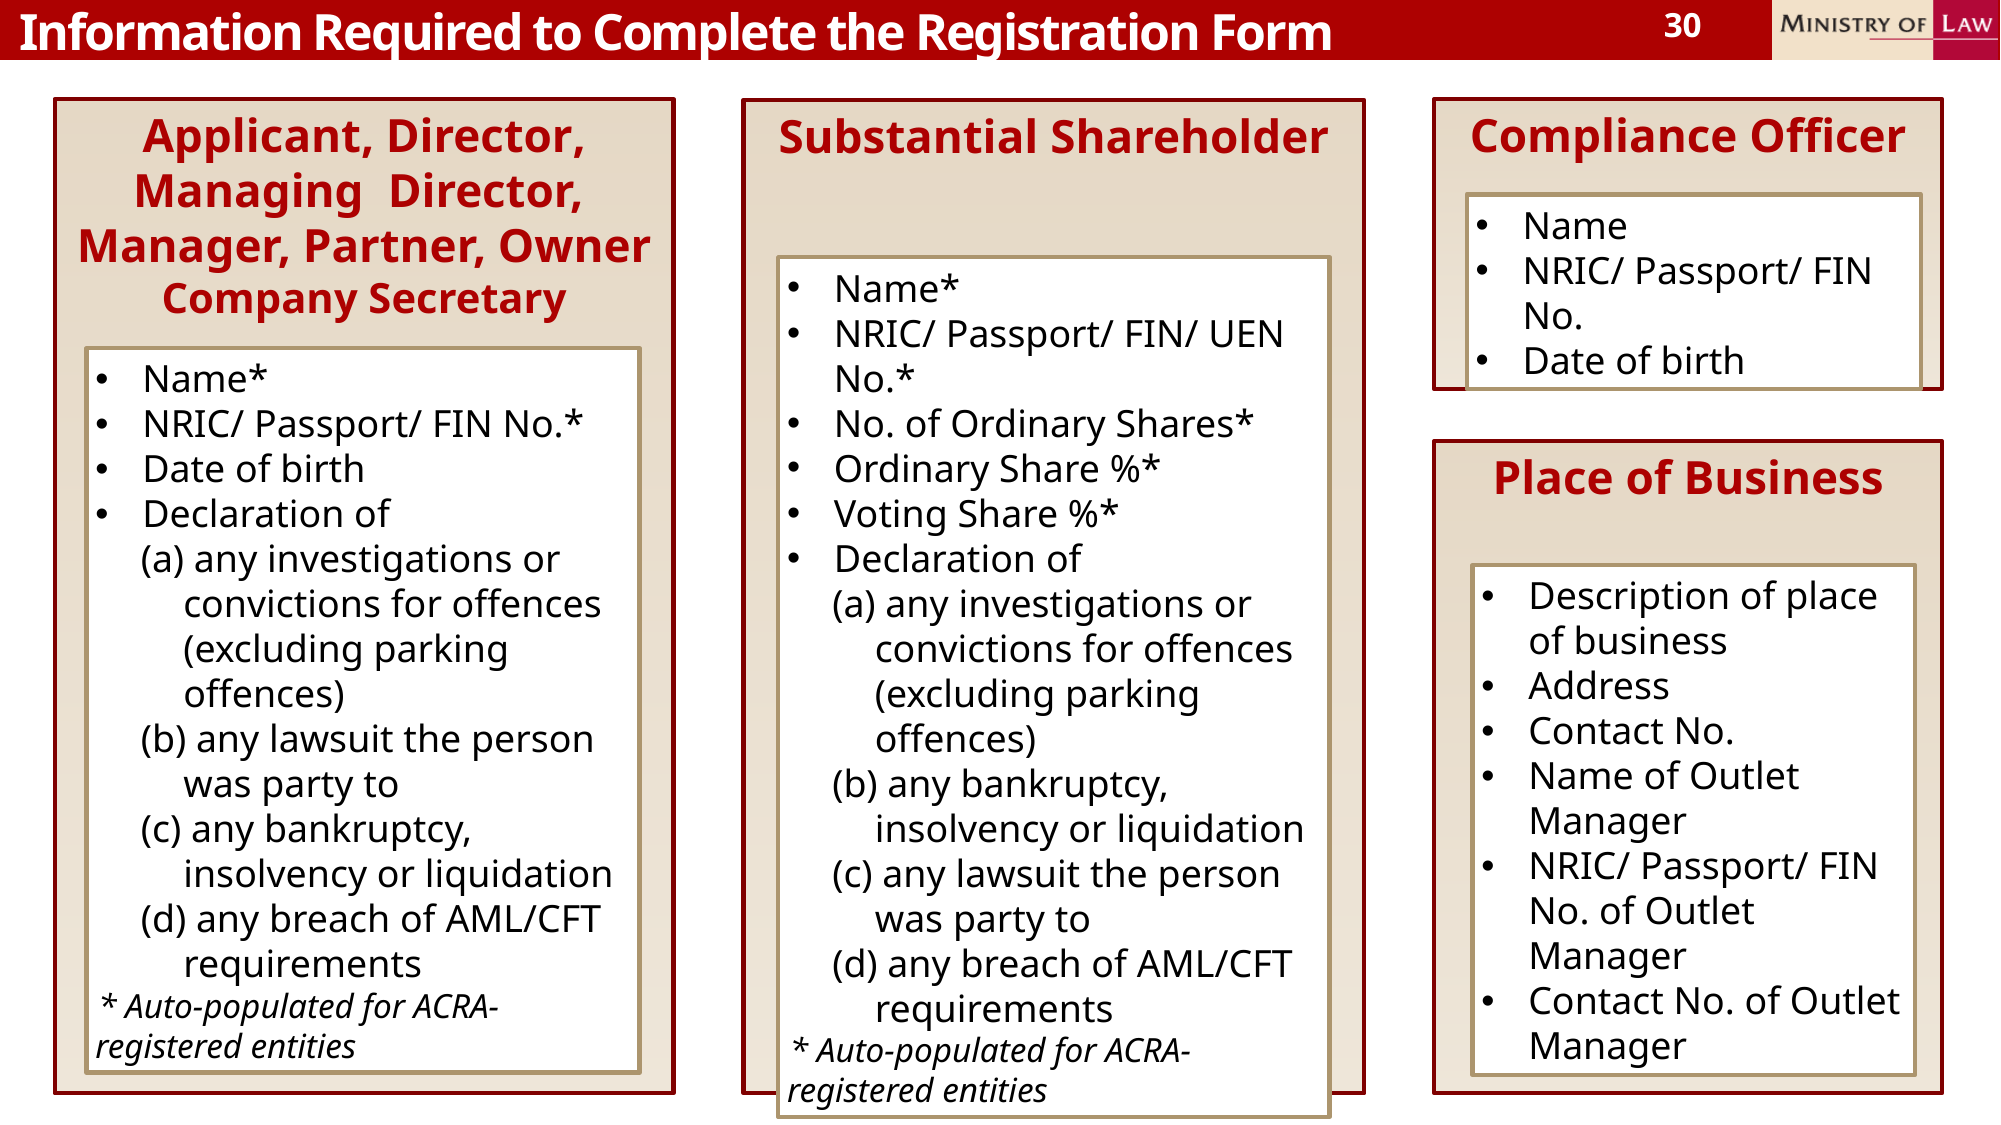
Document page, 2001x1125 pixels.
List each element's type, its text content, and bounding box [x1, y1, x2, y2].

title Information Required to Complete the Registration Form [4, 0, 1390, 61]
text_box Compliance Officer [1432, 97, 1944, 391]
text_box Name* NRIC/ Passport/ FIN/ UEN No.* No. of Ordinary Shares* Ordinary Share %* Voting Share %* Declaration of (a) any investigations or convictions for offences (excluding parking offences) (b) any bankruptcy, insolvency or liquidation (c) any lawsuit the person was party to (d) any breach of AML/CFT requirements * Auto-populated for ACRA-registered entities [776, 255, 1332, 1119]
text_box Name* NRIC/ Passport/ FIN No.* Date of birth Declaration of (a) any investigations or convictions for offences (excluding parking offences) (b) any lawsuit the person was party to (c) any bankruptcy, insolvency or liquidation (d) any breach of AML/CFT requirements * Auto-populated for ACRA-registered entities [84, 346, 642, 1075]
picture [1772, 0, 1998, 60]
slide_number 30 [1483, 0, 1717, 54]
text_box Name NRIC/ Passport/ FIN No. Date of birth [1465, 192, 1923, 391]
text_box Description of place of business Address Contact No. Name of Outlet Manager NRIC/ Passport/ FIN No. of Outlet Manager Contact No. of Outlet Manager [1470, 563, 1917, 1077]
text_box Applicant, Director, Managing Director, Manager, Partner, Owner Company Secretary [53, 97, 676, 1095]
text_box Place of Business [1432, 439, 1944, 1095]
text_box Substantial Shareholder [741, 98, 1366, 1095]
